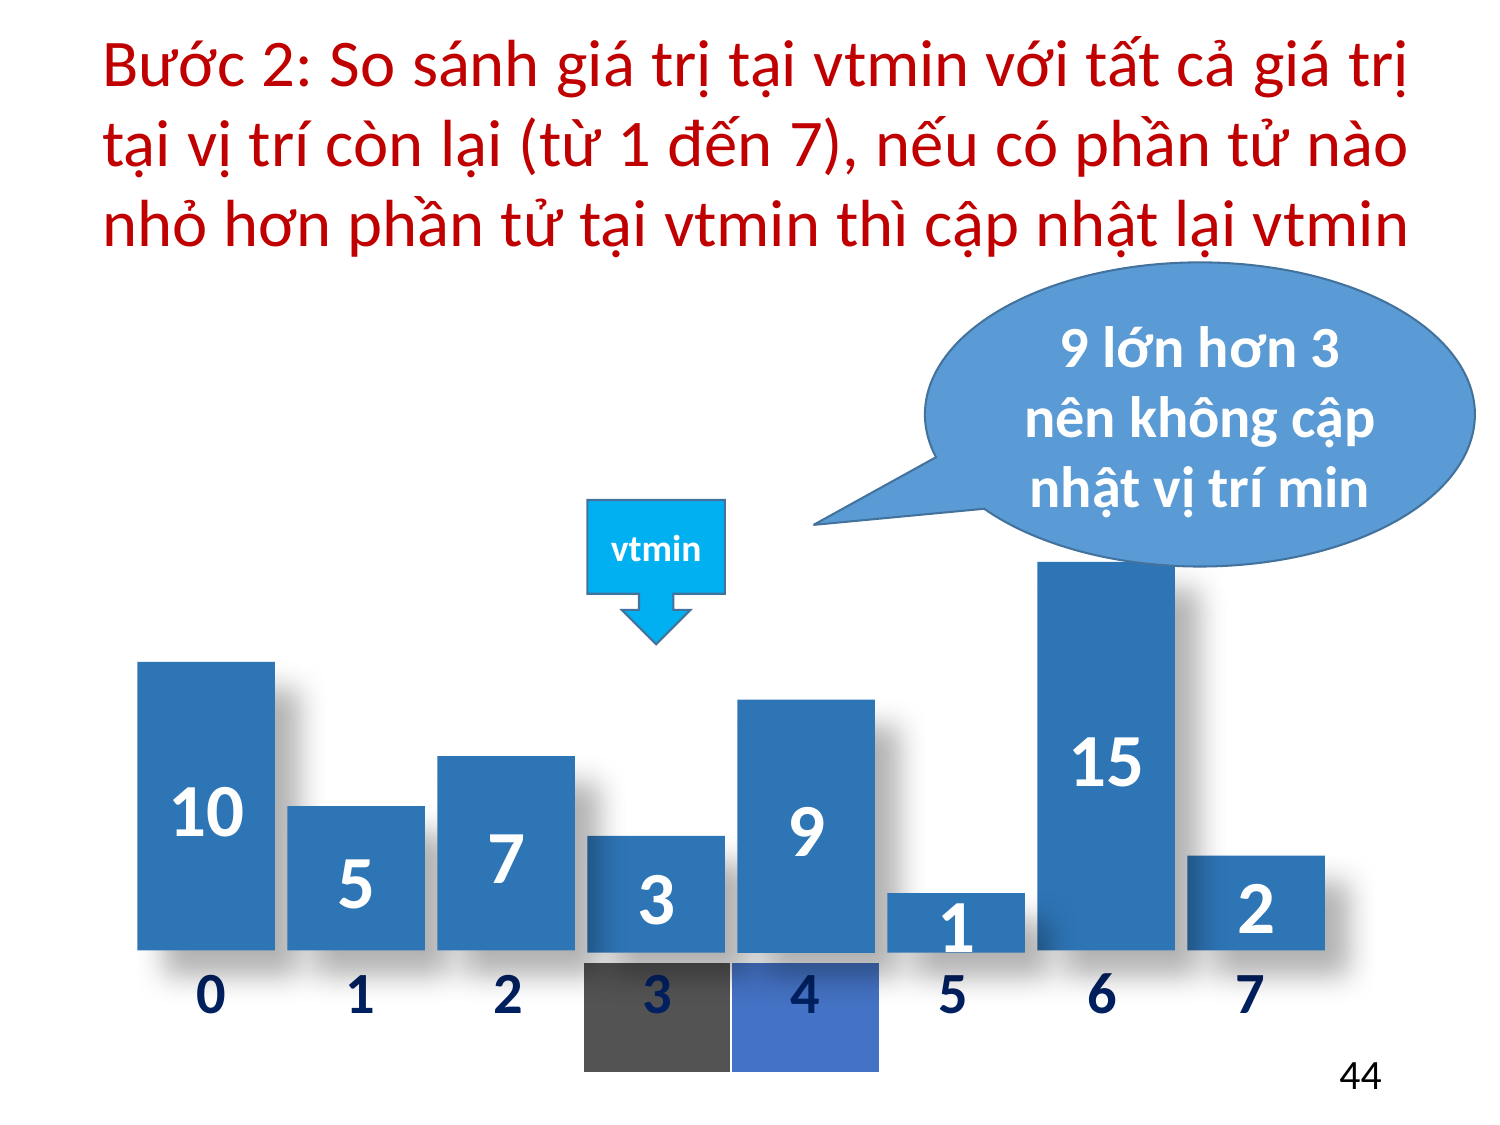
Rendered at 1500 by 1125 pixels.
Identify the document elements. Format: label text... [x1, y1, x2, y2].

text_box 10 [136, 661, 276, 951]
table_header 3 [584, 993, 730, 1072]
text_box 3 [619, 835, 726, 954]
table_header 7 [1177, 992, 1324, 1042]
table_header 2 [435, 992, 582, 1072]
table_header 1 [287, 992, 433, 1072]
text_box 2 [1219, 855, 1326, 951]
text_box 1 [886, 892, 1026, 954]
text_box 5 [286, 805, 426, 951]
text_box 9 [736, 698, 876, 954]
text_box 7 [436, 755, 576, 951]
slide_number 44 [1059, 1042, 1397, 1103]
text_box 9 lớn hơn 3 nên không cập nhật vị trí min [813, 261, 1476, 568]
table_header 4 [732, 995, 879, 1072]
text_box vtmin [586, 498, 726, 646]
text_box Bước 2: So sánh giá trị tại vtmin với tất cả giá trị tại vị trí còn lại (từ 1 đến 7), nếu có phần tử nào nhỏ hơn phần tử tại vtmin thì cập nhật lại vtmin [87, 12, 1425, 348]
table_header 5 [880, 995, 1027, 1072]
table_header 6 [1029, 993, 1175, 1072]
table_header 0 [138, 963, 285, 1072]
text_box 15 [1036, 561, 1176, 951]
